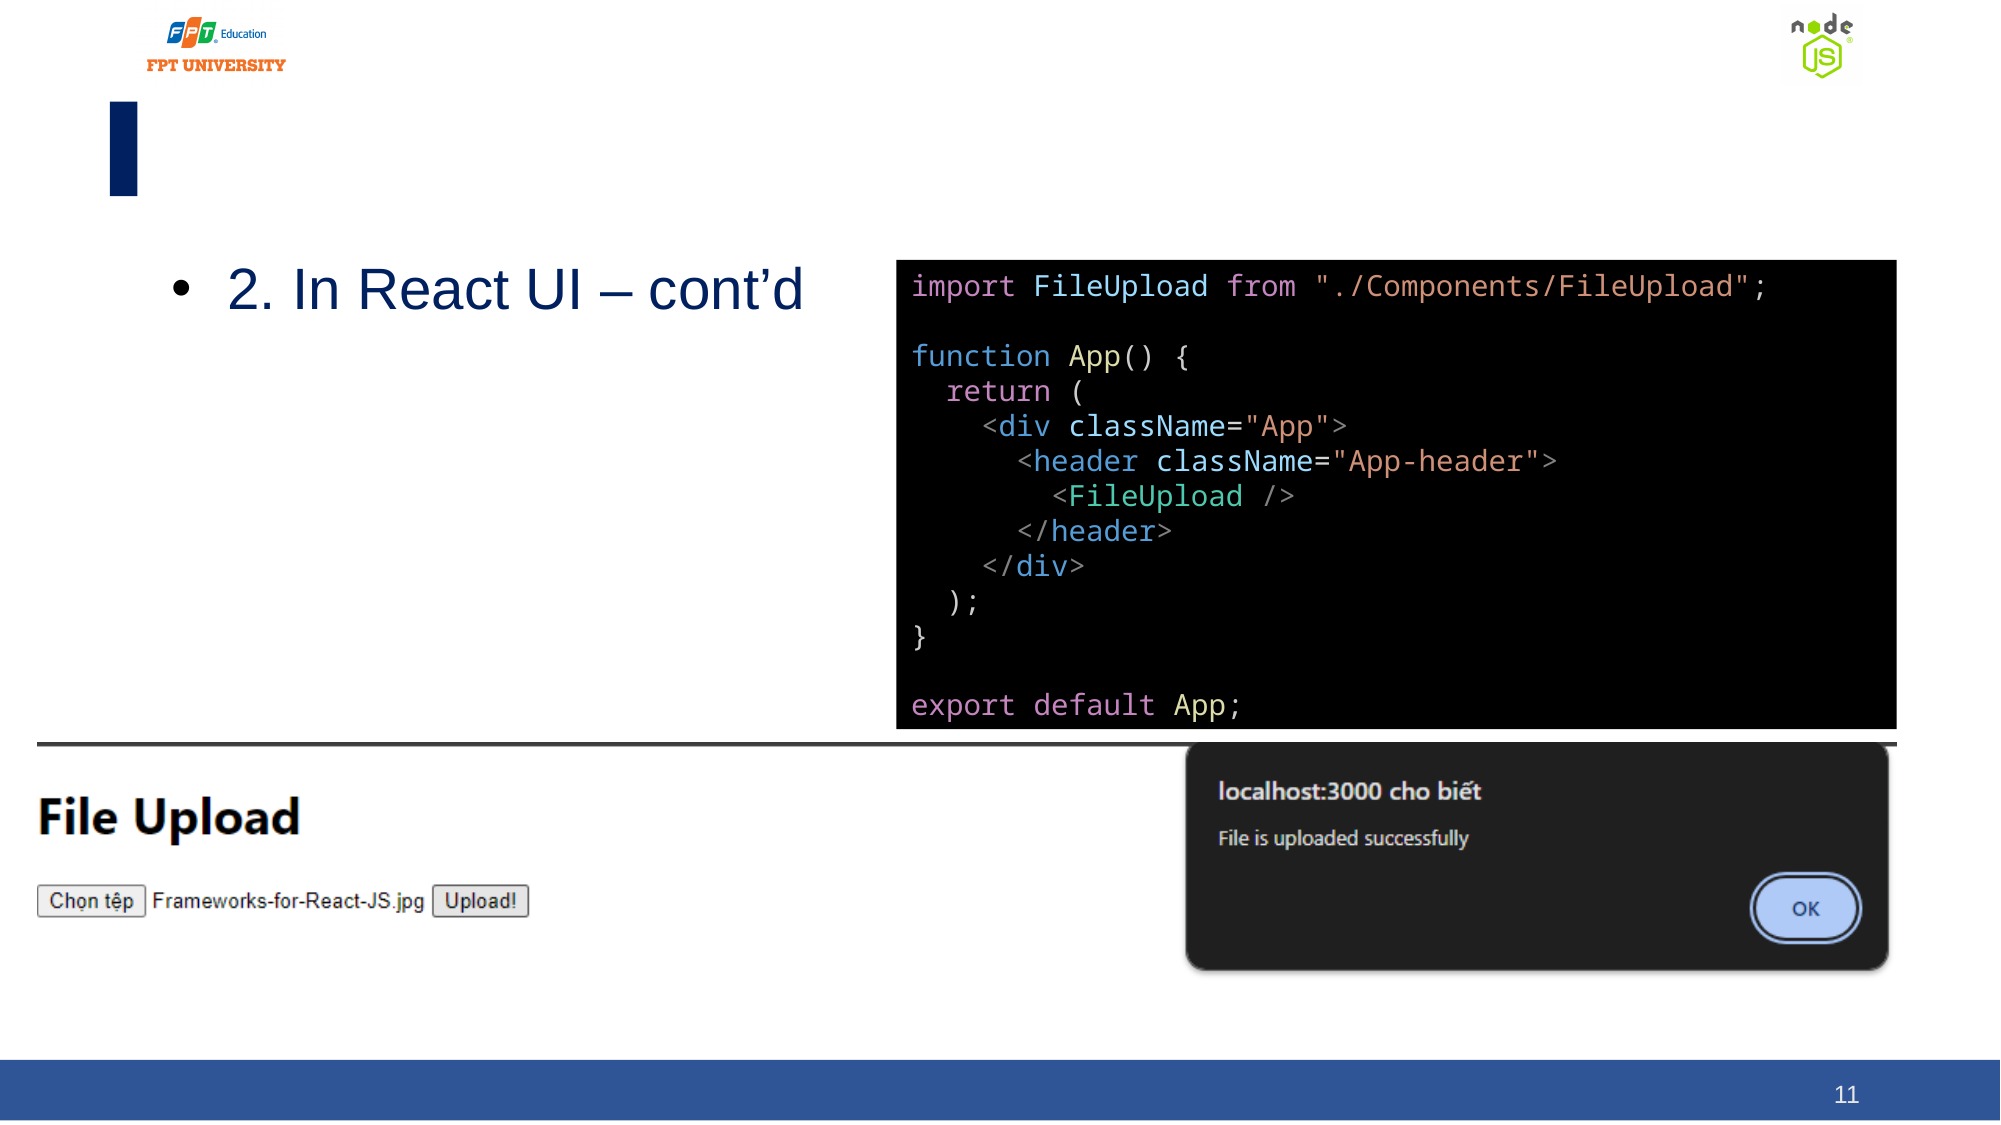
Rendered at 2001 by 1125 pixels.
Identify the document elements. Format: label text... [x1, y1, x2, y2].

slide_number 11 [1424, 1063, 1875, 1123]
text_box import FileUpload from "./Components/FileUpload"; function App() { return ( <div className="App"> <header className="App-header"> <FileUpload /> </header> </div> ); } export default App; [896, 259, 1897, 730]
list 2. In React UI – cont’d [137, 251, 1863, 741]
picture [36, 742, 1897, 1037]
picture [1781, 4, 1863, 86]
picture [137, 1, 291, 86]
